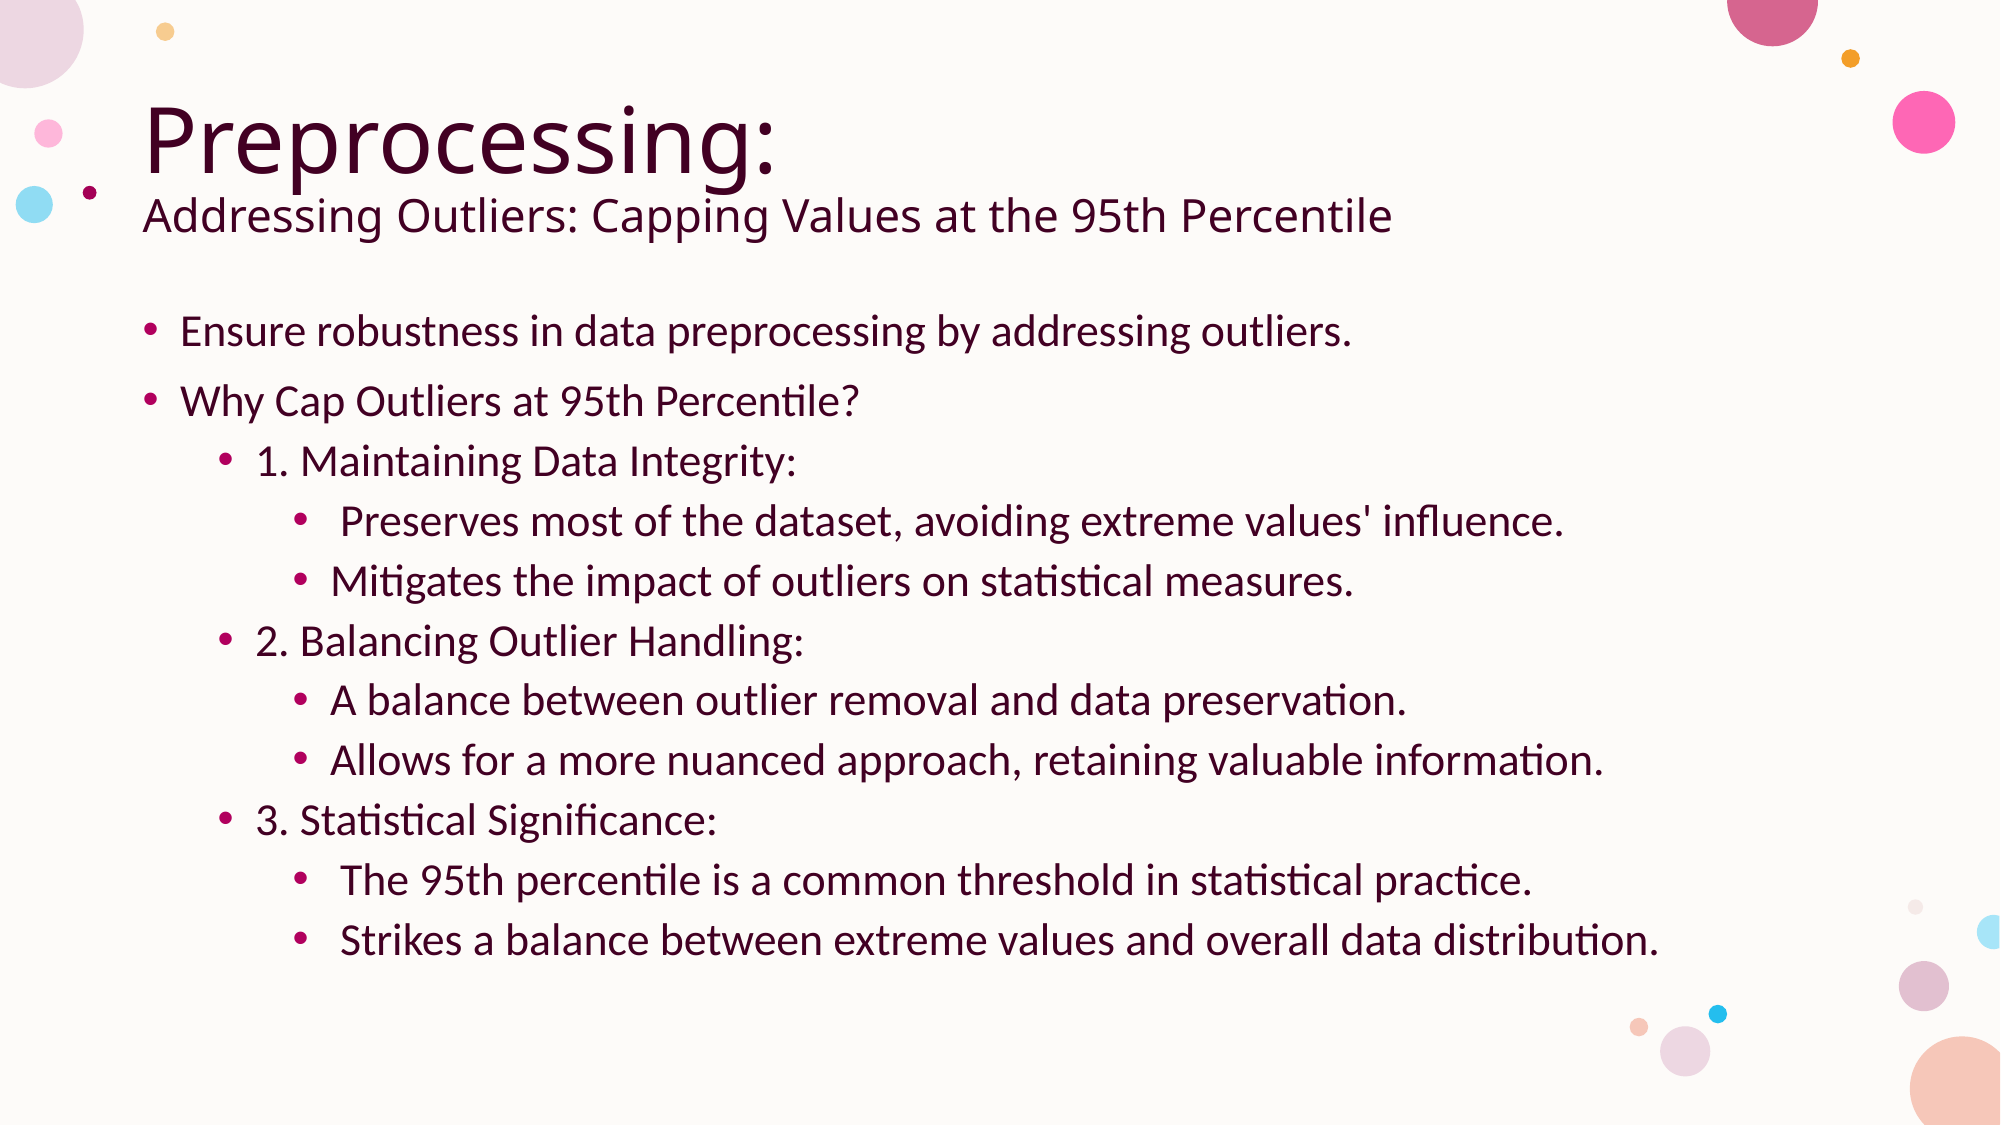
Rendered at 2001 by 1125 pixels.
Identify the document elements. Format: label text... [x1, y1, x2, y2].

list Ensure robustness in data preprocessing by addressing outliers. Why Cap Outliers at 95th Percentile? 1. Maintaining Data Integrity: Preserves most of the dataset, avoiding extreme values' influence. Mitigates the impact of outliers on statistical measures. 2. Balancing Outlier Handling: A balance between outlier removal and data preservation. Allows for a more nuanced approach, retaining valuable information. 3. Statistical Significance: The 95th percentile is a common threshold in statistical practice. Strikes a balance between extreme values and overall data distribution. [127, 299, 1877, 1014]
title Preprocessing: Addressing Outliers: Capping Values at the 95th Percentile [127, 59, 1877, 278]
